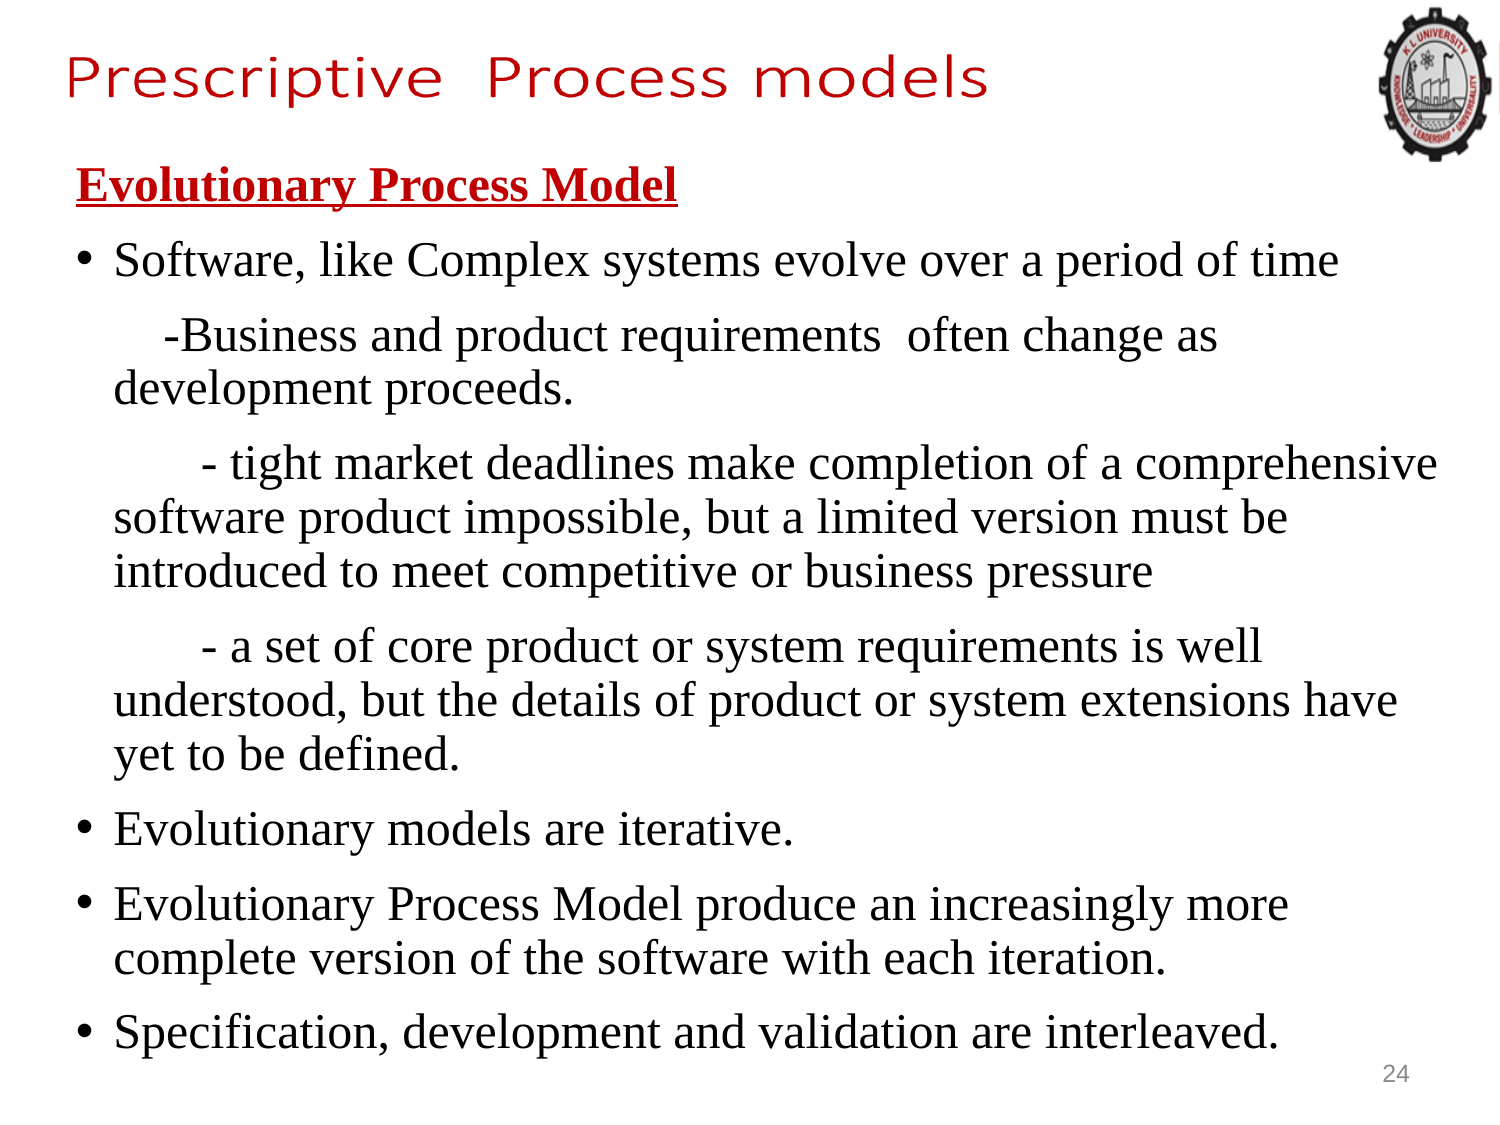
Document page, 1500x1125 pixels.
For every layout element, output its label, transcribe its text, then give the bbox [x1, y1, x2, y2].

picture [12, 0, 1500, 175]
text_box 24 [1074, 1042, 1425, 1103]
list Evolutionary Process Model Software, like Complex systems evolve over a period of time -Business and product requirements often change as development proceeds. - tight market deadlines make completion of a comprehensive software product impossible, but a limited version must be introduced to meet competitive or business pressure - a set of core product or system requirements is well understood, but the details of product or system extensions have yet to be defined. Evolutionary models are iterative. Evolutionary Process Model produce an increasingly more complete version of the software with each iteration. Specification, development and validation are interleaved. [60, 150, 1474, 1103]
